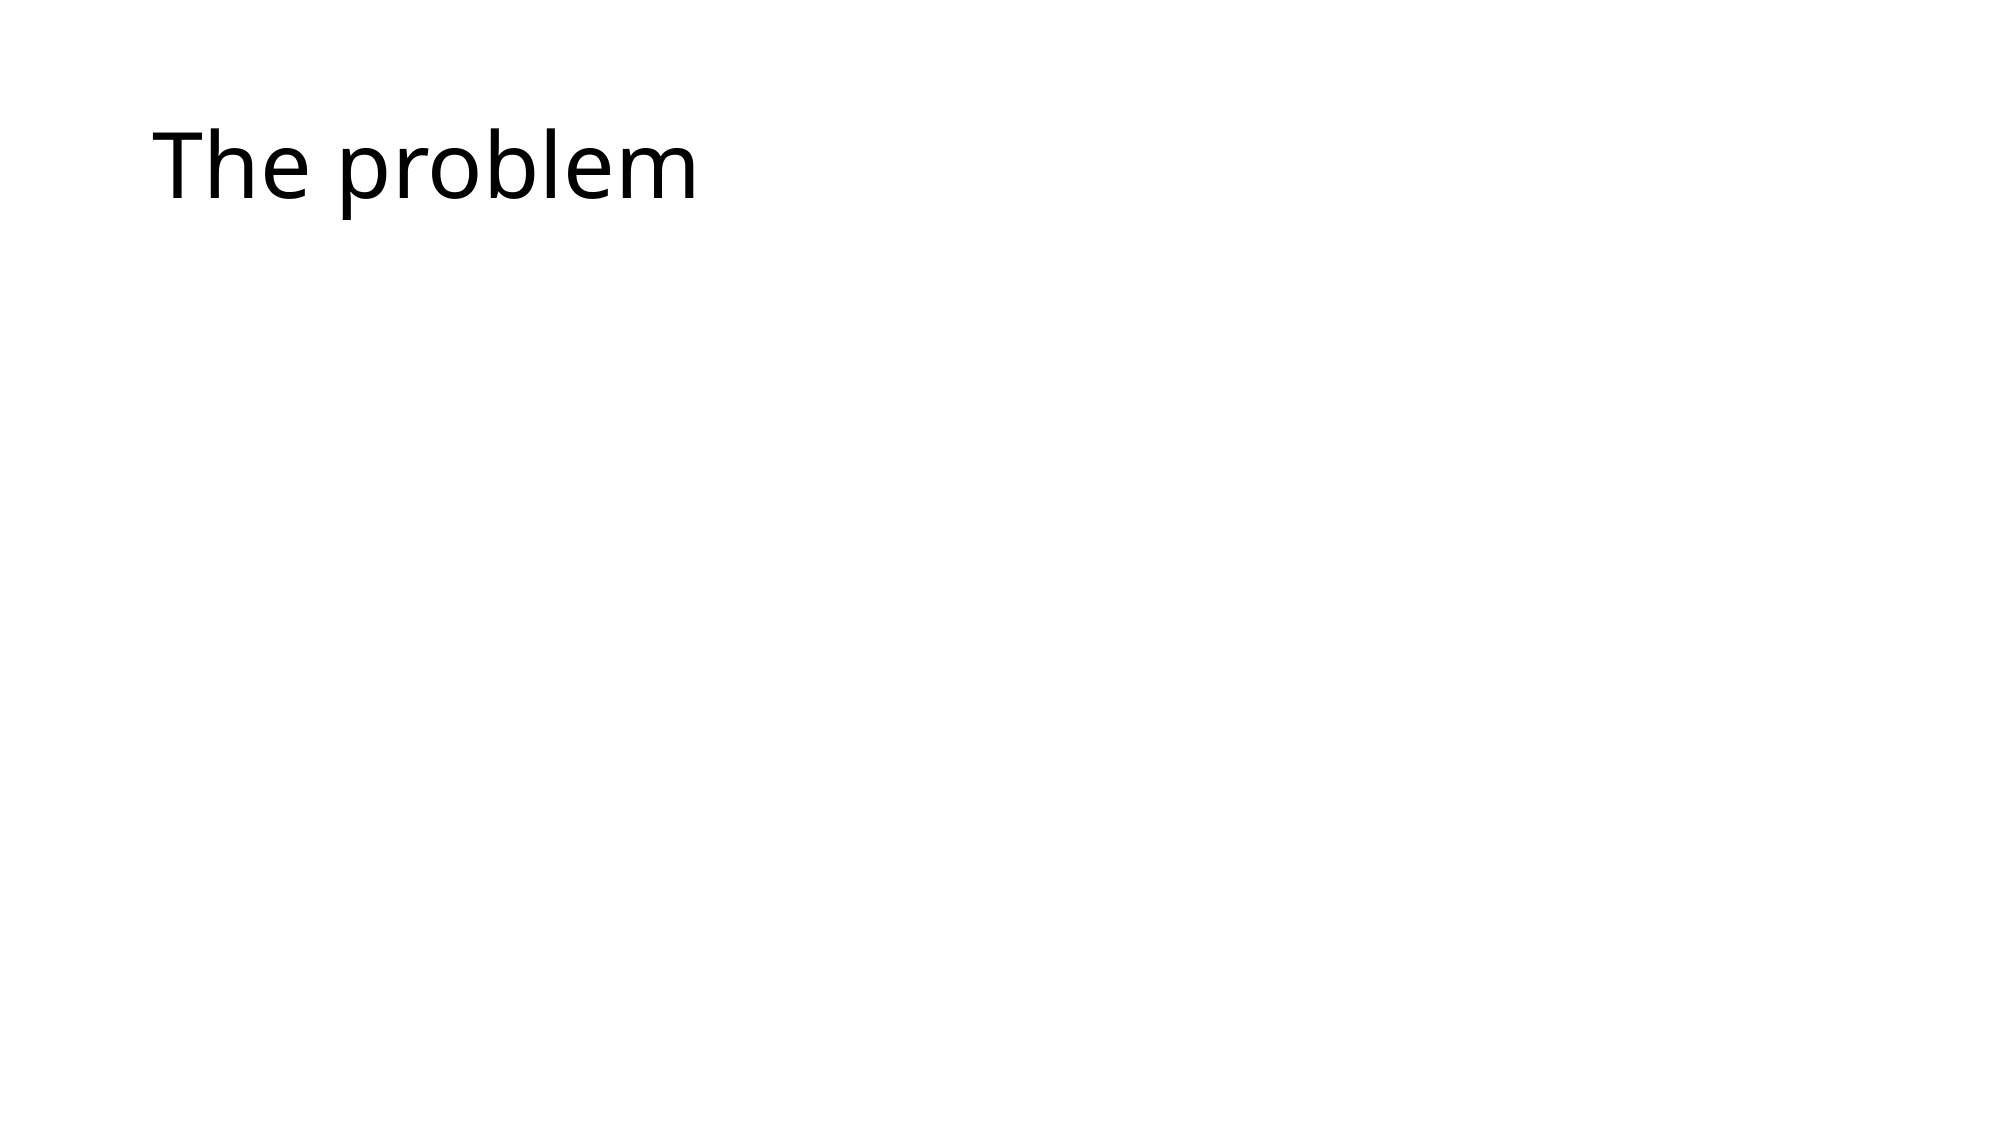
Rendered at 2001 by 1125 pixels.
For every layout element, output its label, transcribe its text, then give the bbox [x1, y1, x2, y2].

title The problem [137, 59, 1863, 278]
